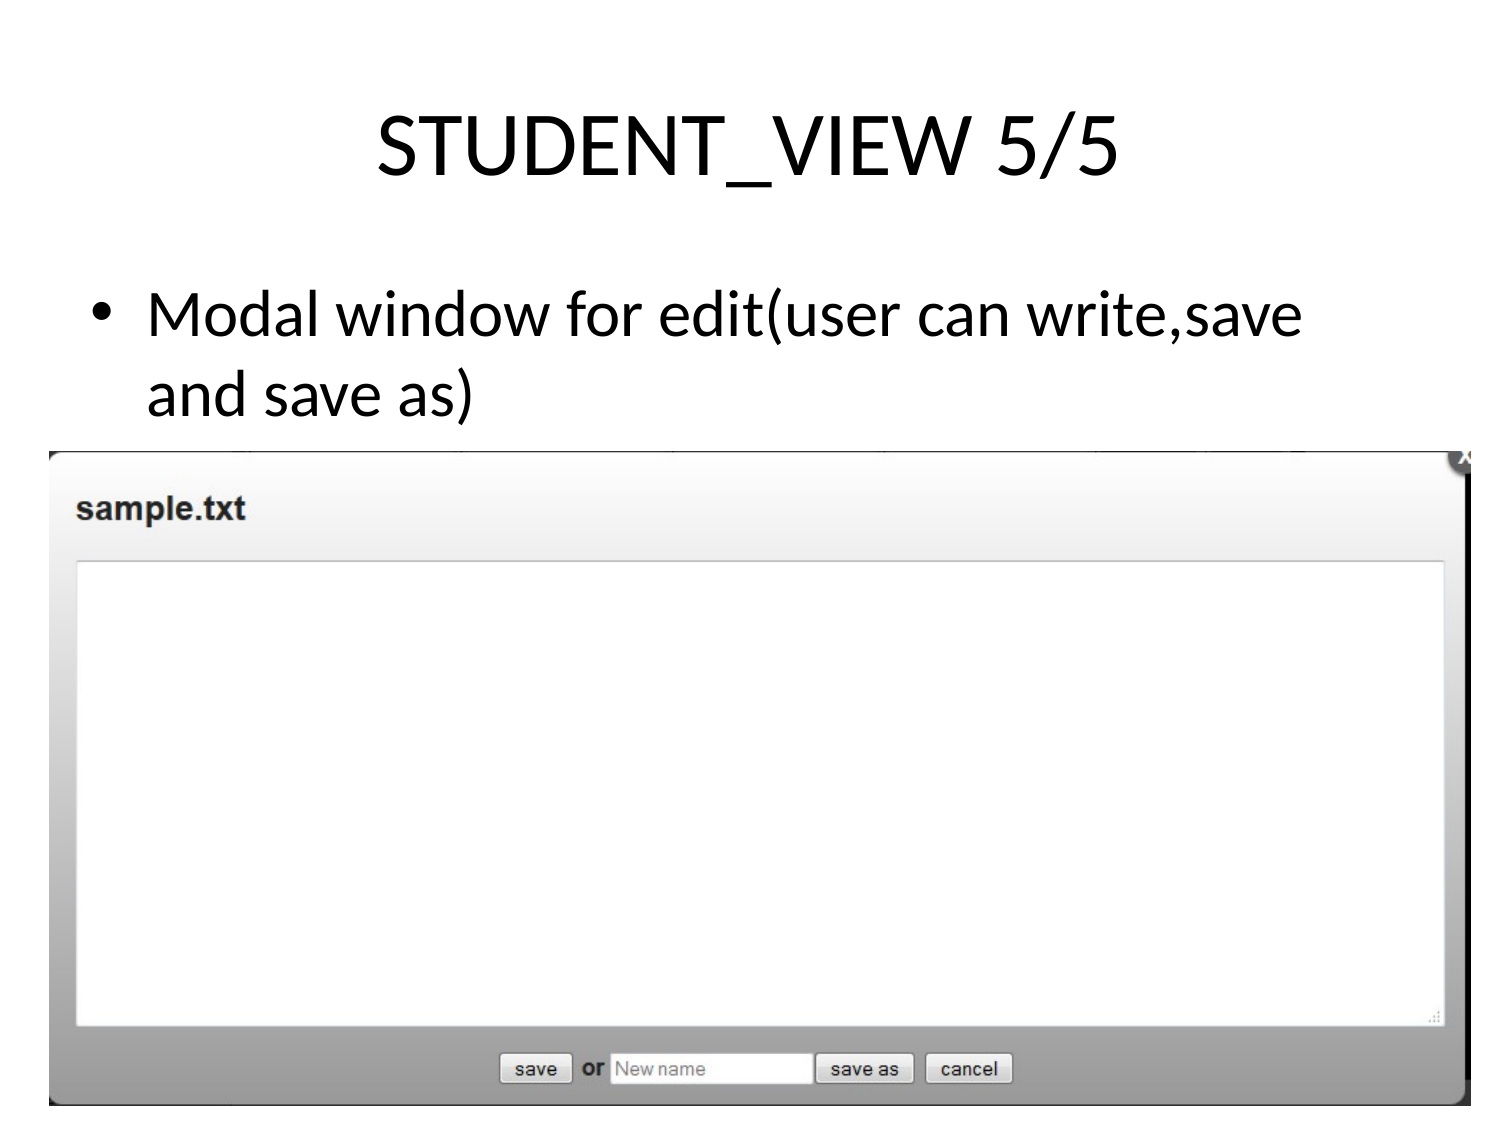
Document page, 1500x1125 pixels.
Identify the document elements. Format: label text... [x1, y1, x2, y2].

title STUDENT_VIEW 5/5 [75, 45, 1425, 233]
picture [49, 450, 1471, 1107]
list Modal window for edit(user can write,save and save as) [75, 262, 1425, 449]
